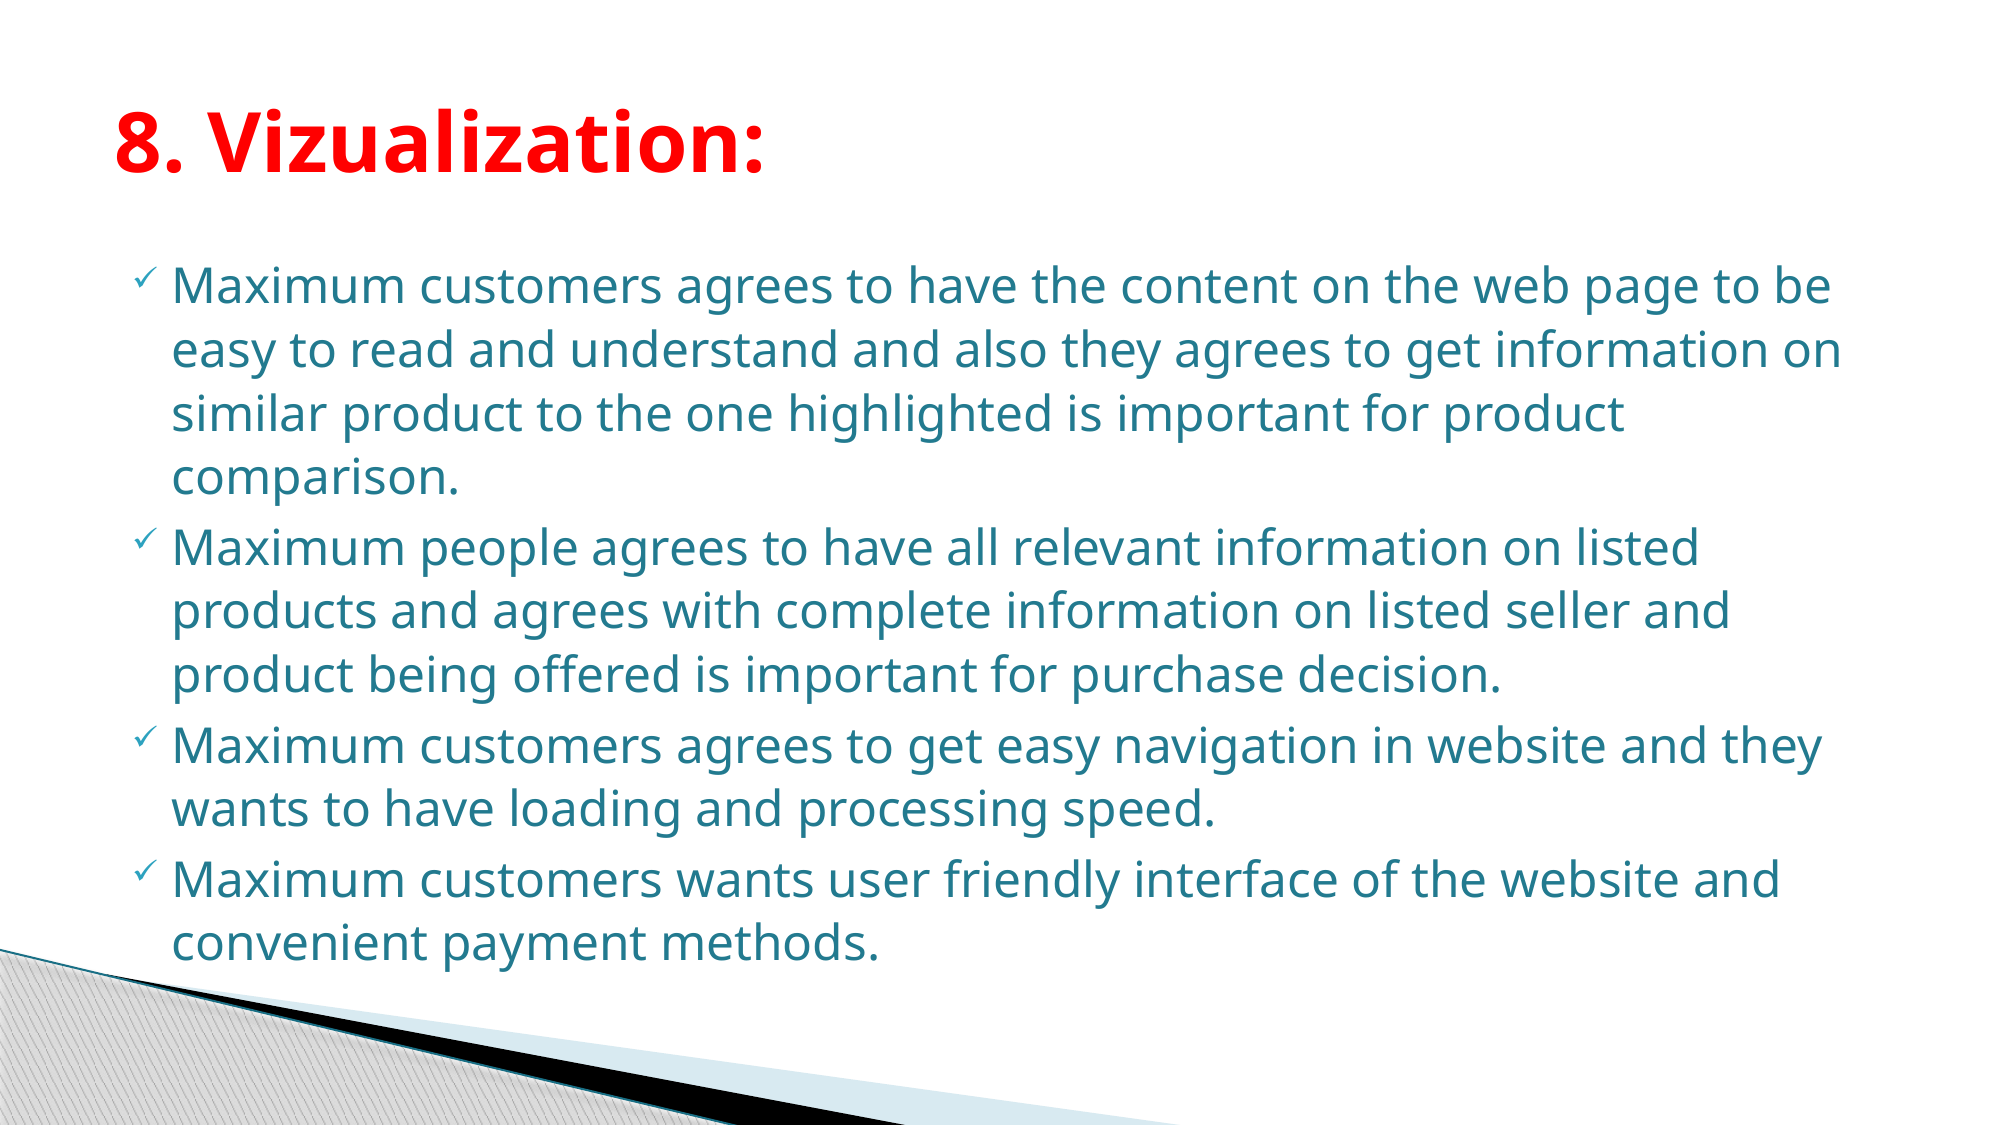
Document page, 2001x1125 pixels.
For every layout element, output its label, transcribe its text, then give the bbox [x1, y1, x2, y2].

title 8. Vizualization: [99, 45, 1900, 233]
list Maximum customers agrees to have the content on the web page to be easy to read and understand and also they agrees to get information on similar product to the one highlighted is important for product comparison. Maximum people agrees to have all relevant information on listed products and agrees with complete information on listed seller and product being offered is important for purchase decision. Maximum customers agrees to get easy navigation in website and they wants to have loading and processing speed. Maximum customers wants user friendly interface of the website and convenient payment methods. [99, 243, 1900, 986]
